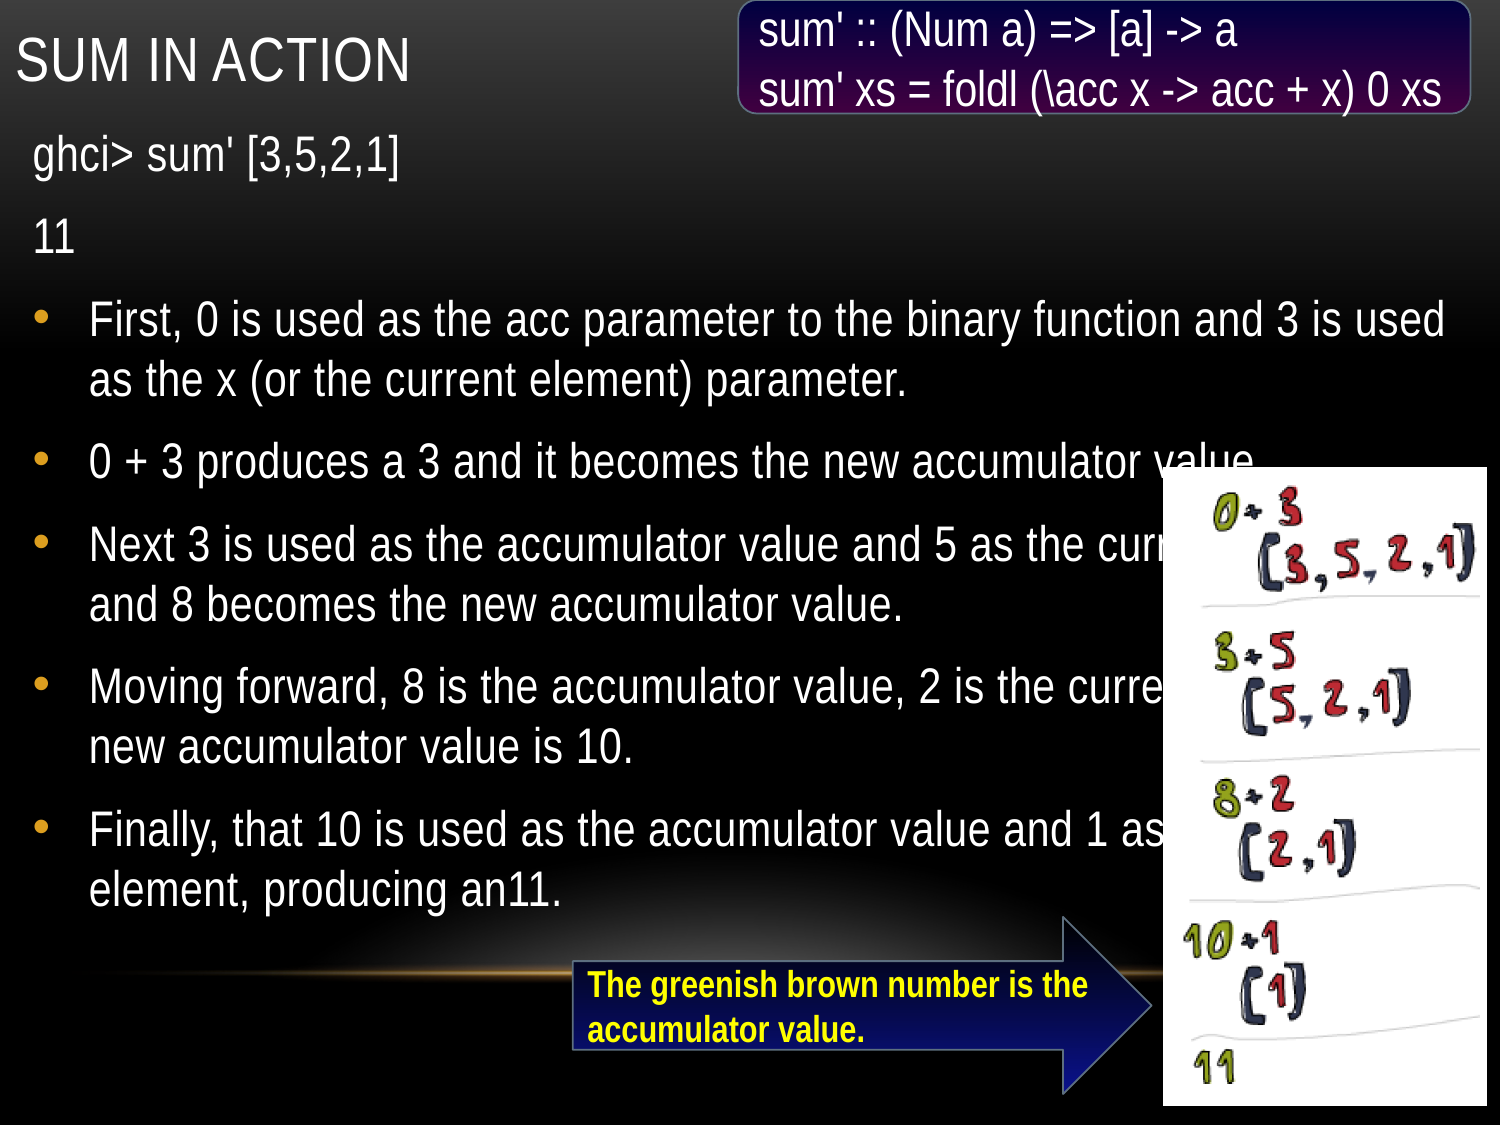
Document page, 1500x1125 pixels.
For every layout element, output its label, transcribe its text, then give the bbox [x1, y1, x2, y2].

text_box sum' :: (Num a) => [a] -> a sum' xs = foldl (\acc x -> acc + x) 0 xs [737, 0, 1472, 115]
list ghci> sum' [3,5,2,1] 11 First, 0 is used as the acc parameter to the binary function and 3 is used as the x (or the current element) parameter. 0 + 3 produces a 3 and it becomes the new accumulator value Next 3 is used as the accumulator value and 5 as the current element and 8 becomes the new accumulator value. Moving forward, 8 is the accumulator value, 2 is the current element, the new accumulator value is 10. Finally, that 10 is used as the accumulator value and 1 as the current element, producing an11. [17, 113, 1471, 1106]
title Sum in action [0, 0, 748, 102]
picture [0, 0, 1500, 1125]
text_box The greenish brown number is the accumulator value. [571, 916, 1153, 1095]
